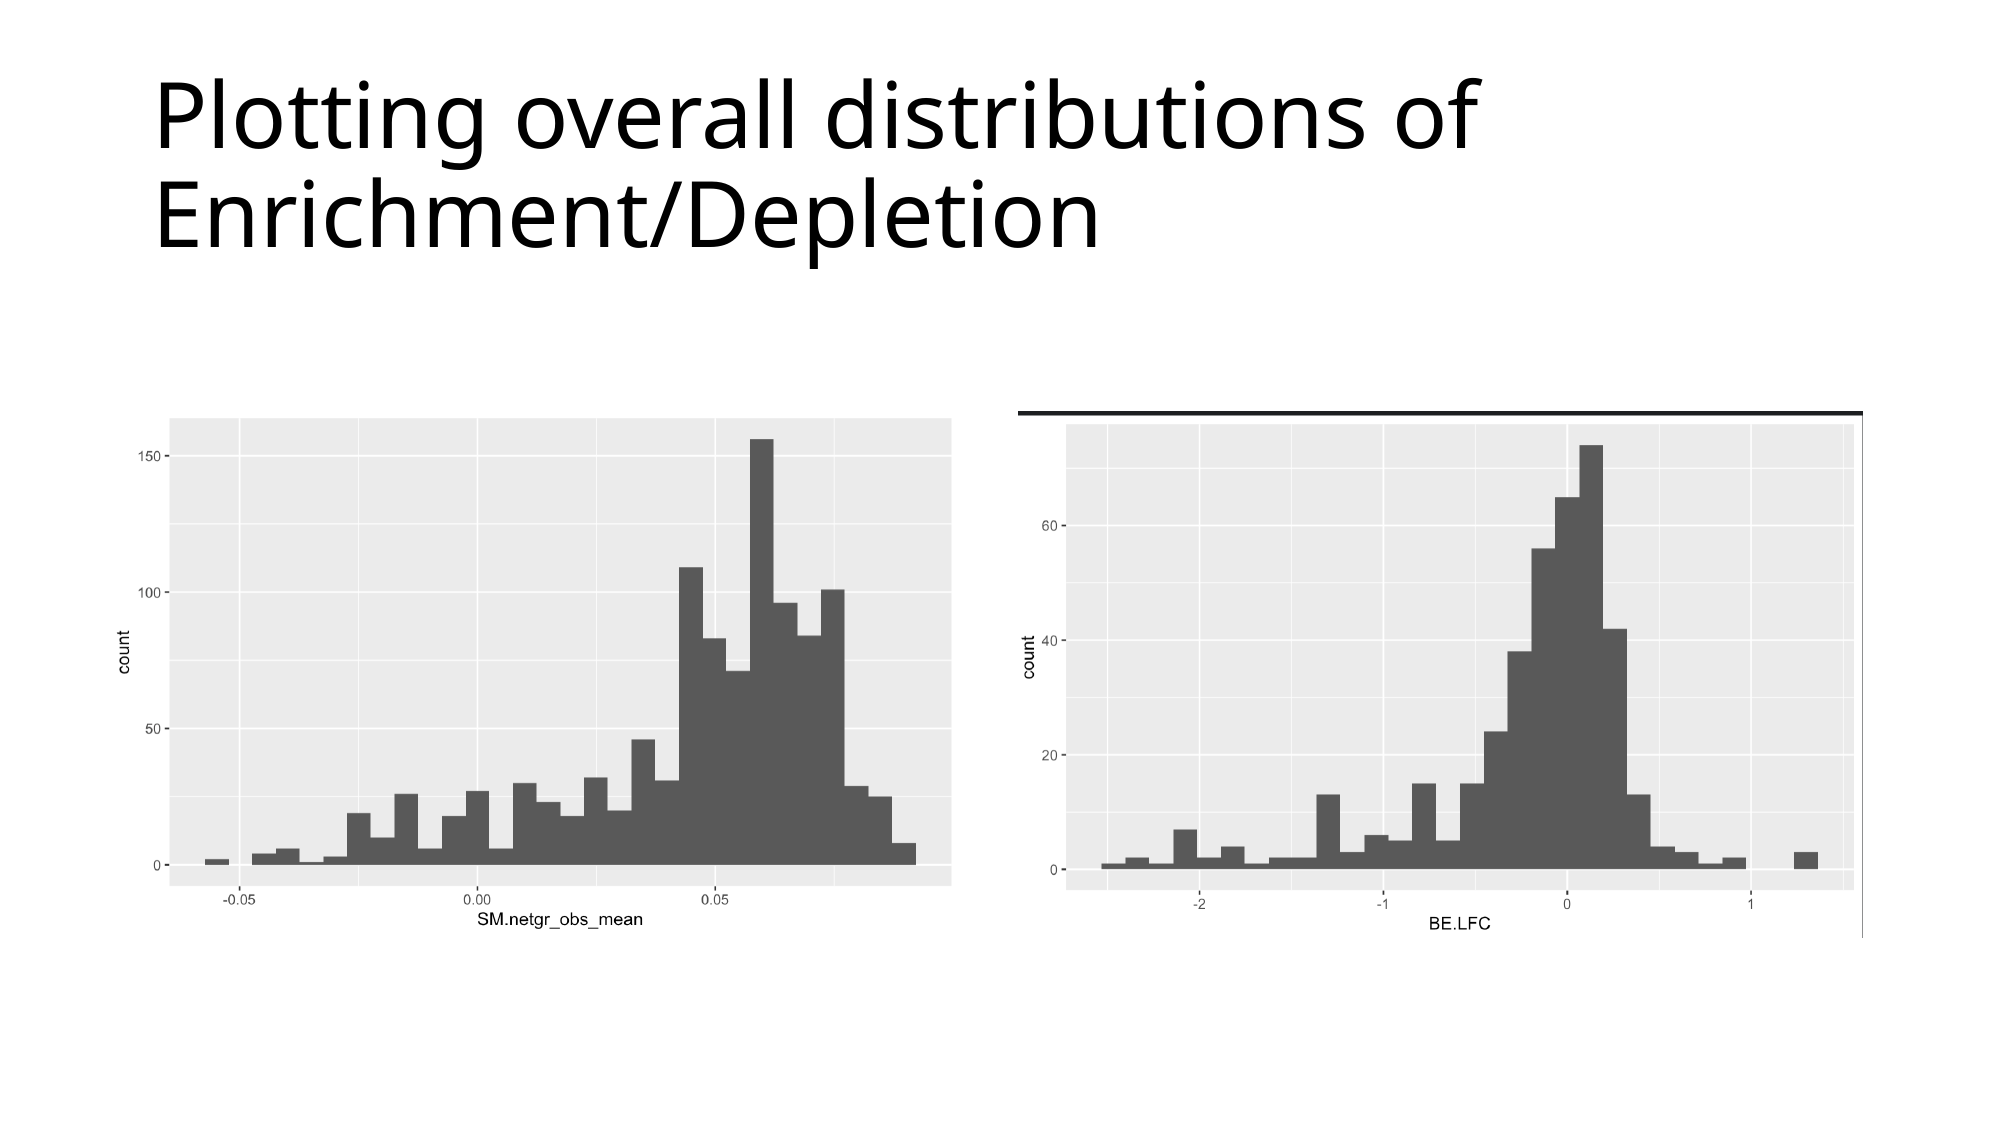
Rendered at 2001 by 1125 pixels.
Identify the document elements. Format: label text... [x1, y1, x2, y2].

picture [1018, 411, 1863, 938]
title Plotting overall distributions of Enrichment/Depletion [137, 59, 1863, 278]
picture [110, 411, 955, 931]
